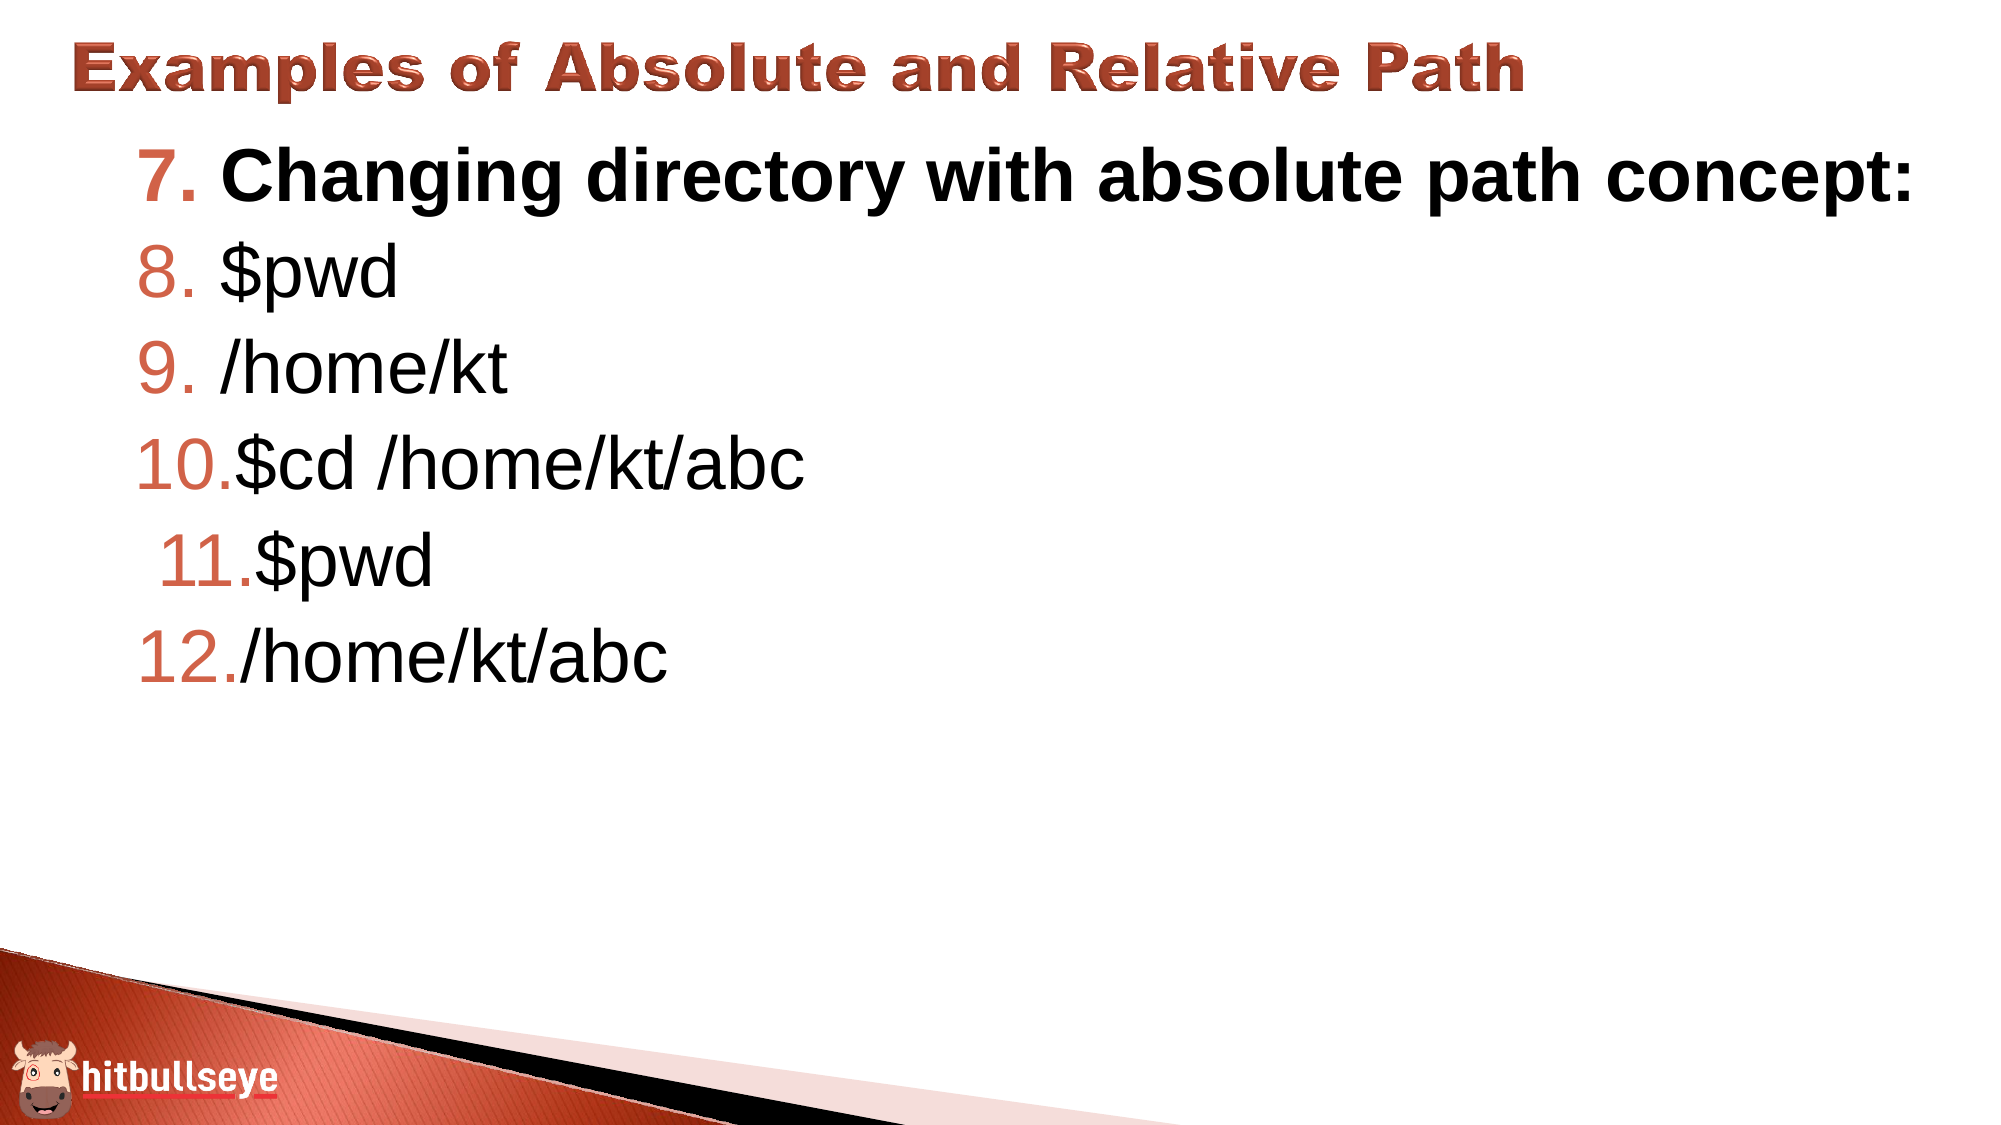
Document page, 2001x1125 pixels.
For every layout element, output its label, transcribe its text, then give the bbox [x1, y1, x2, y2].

text_box Changing directory with absolute path concept: $pwd /home/kt $cd /home/kt/abc 11.$pwd 12./home/kt/abc [134, 117, 1923, 698]
text_box [74, 41, 1523, 104]
picture [0, 948, 743, 1125]
